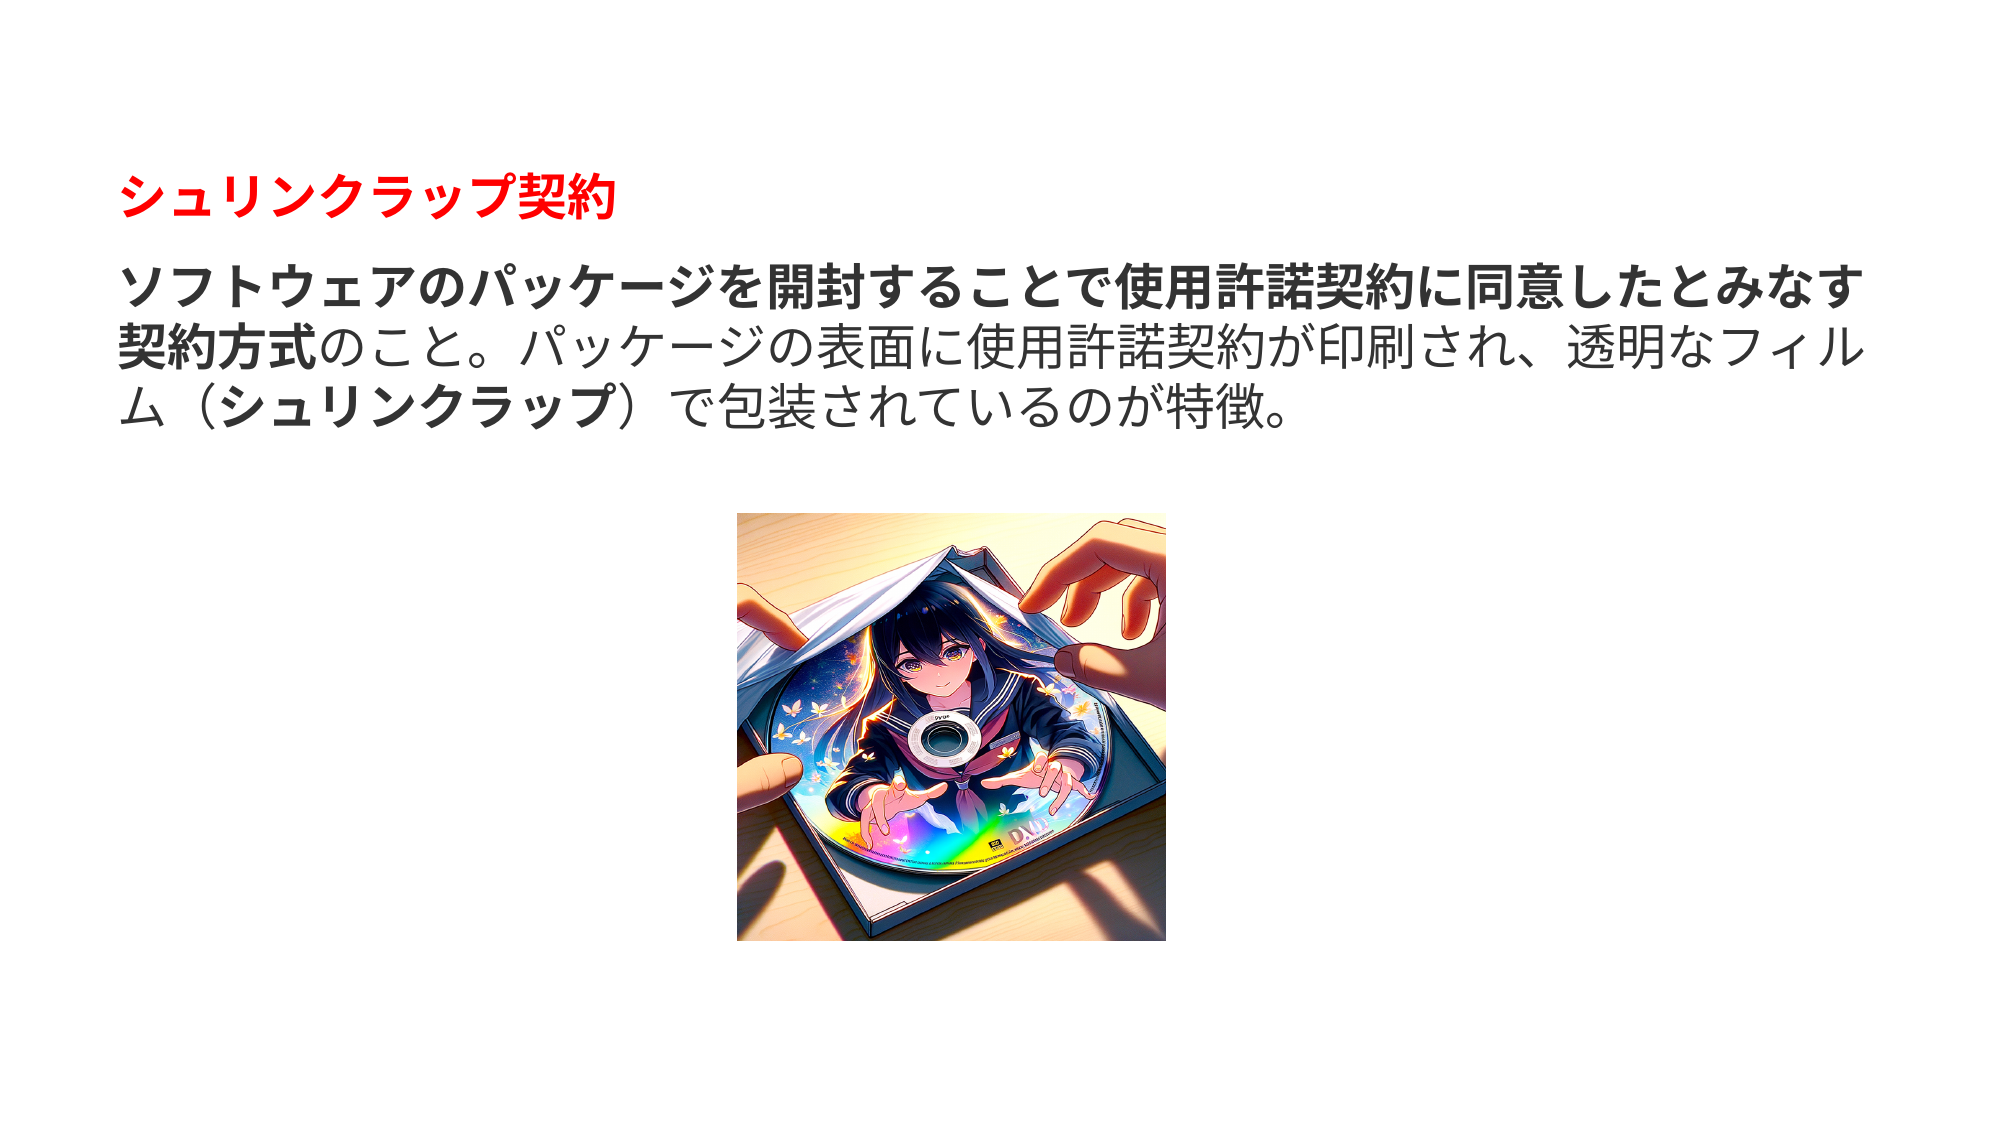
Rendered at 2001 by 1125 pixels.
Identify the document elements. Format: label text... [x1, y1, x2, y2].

picture [737, 512, 1166, 941]
text_box シュリンクラップ契約 ソフトウェアのパッケージを開封することで使用許諾契約に同意したとみなす契約方式のこと。パッケージの表面に使用許諾契約が印刷され、透明なフィルム（シュリンクラップ）で包装されているのが特徴。 [102, 157, 1898, 443]
